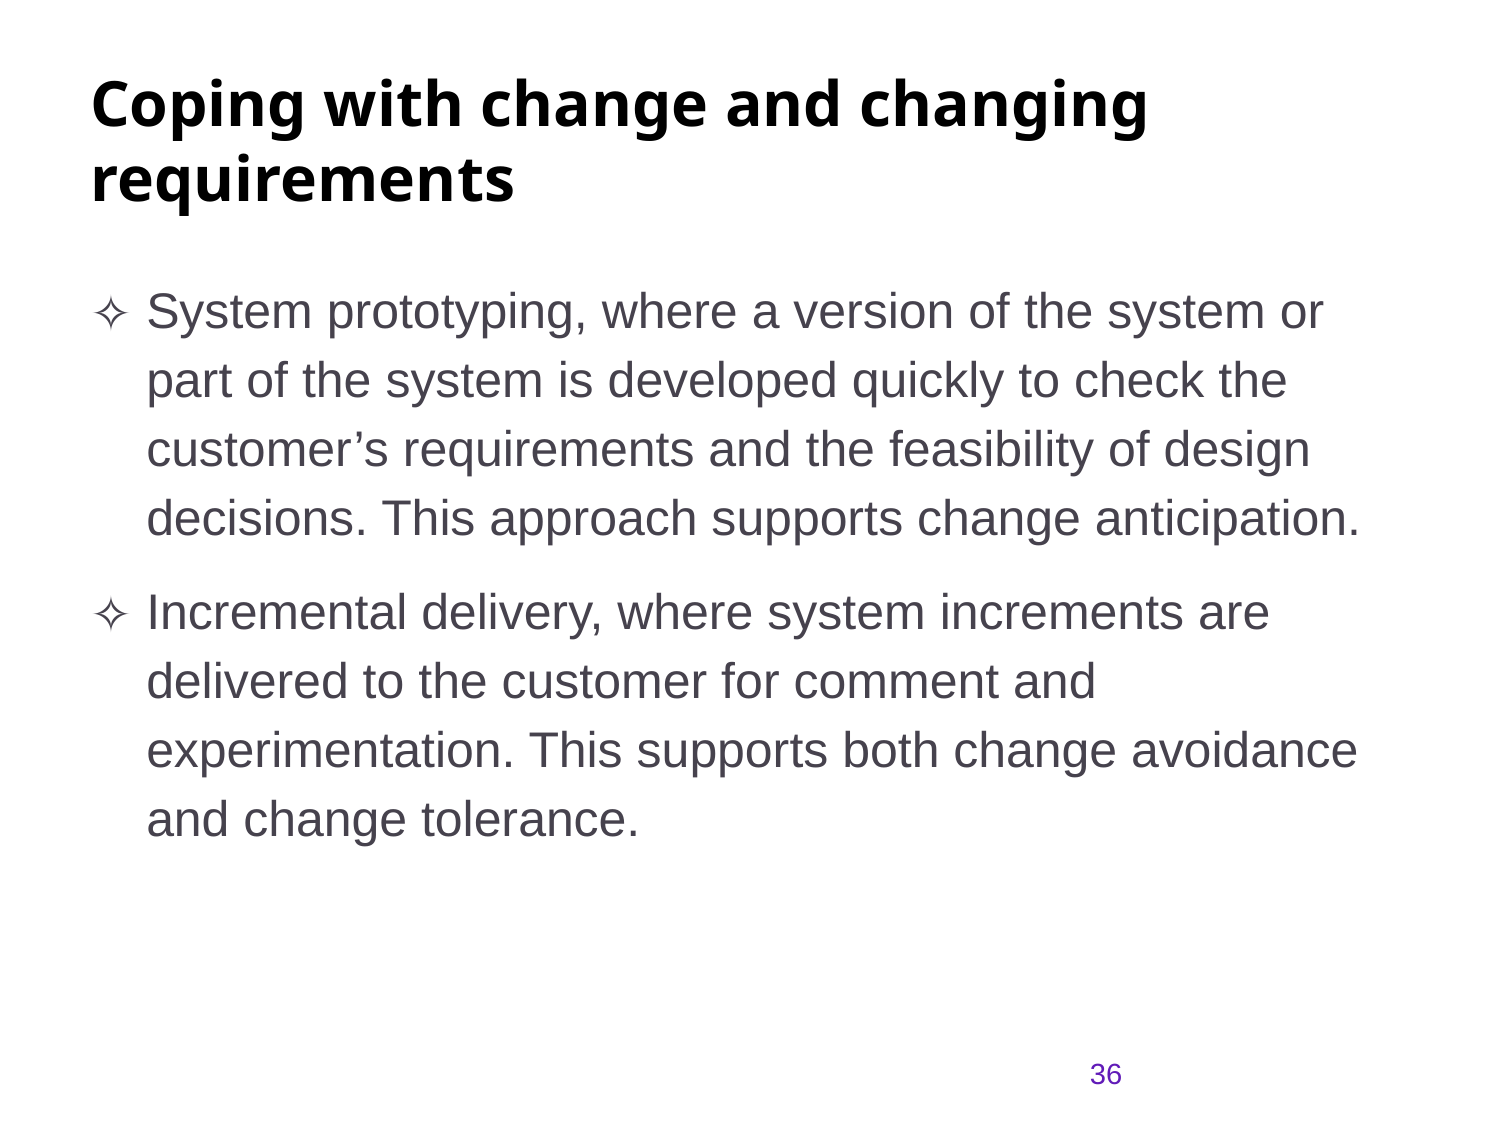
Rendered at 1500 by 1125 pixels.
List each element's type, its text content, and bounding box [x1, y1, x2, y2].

title Coping with change and changing requirements [75, 45, 1272, 233]
list System prototyping, where a version of the system or part of the system is developed quickly to check the customer’s requirements and the feasibility of design decisions. This approach supports change anticipation. Incremental delivery, where system increments are delivered to the customer for comment and experimentation. This supports both change avoidance and change tolerance. [75, 262, 1425, 1005]
slide_number ‹#› [1074, 1042, 1425, 1103]
